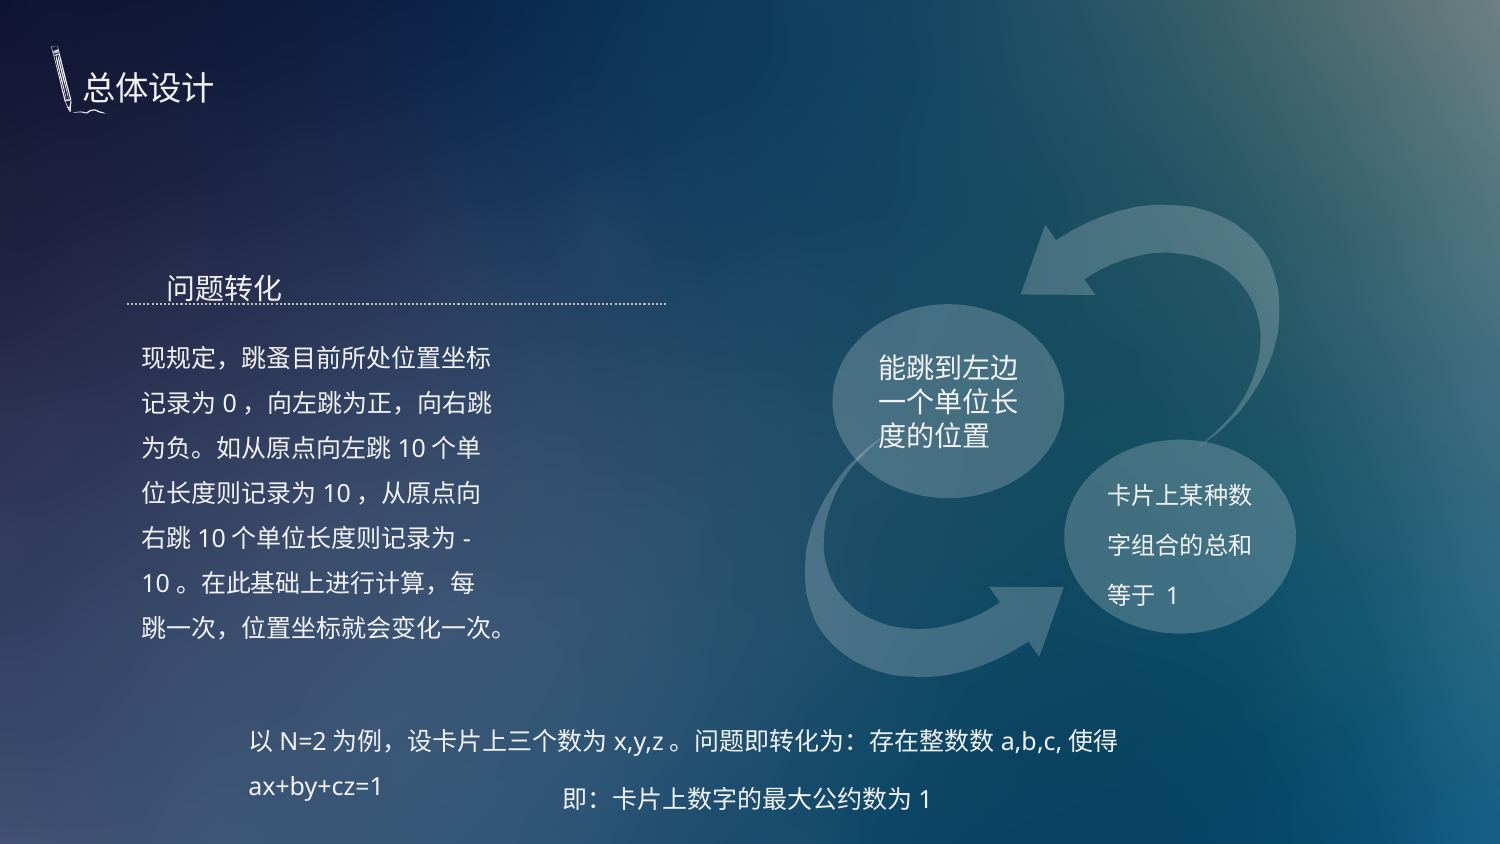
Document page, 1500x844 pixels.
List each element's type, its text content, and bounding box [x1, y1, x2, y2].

text_box [805, 459, 1064, 678]
text_box 能跳到左边一个单位长度的位置 [832, 304, 1065, 499]
text_box 即：卡片上数字的最大公约数为1 [547, 760, 953, 821]
text_box 以N=2为例，设卡片上三个数为x,y,z。问题即转化为：存在整数数a,b,c,使得ax+by+cz=1 [233, 703, 1267, 808]
text_box 总体设计 [67, 59, 357, 115]
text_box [126, 240, 669, 305]
text_box [1020, 204, 1280, 442]
text_box 卡片上某种数字组合的总和等于1 [1064, 439, 1297, 634]
text_box 现规定，跳蚤目前所处位置坐标记录为0，向左跳为正，向右跳为负。如从原点向左跳10个单位长度则记录为10，从原点向右跳10个单位长度则记录为-10。在此基础上进行计算，每跳一次，位置坐标就会变化一次。 [126, 320, 513, 650]
picture [0, 0, 1500, 844]
